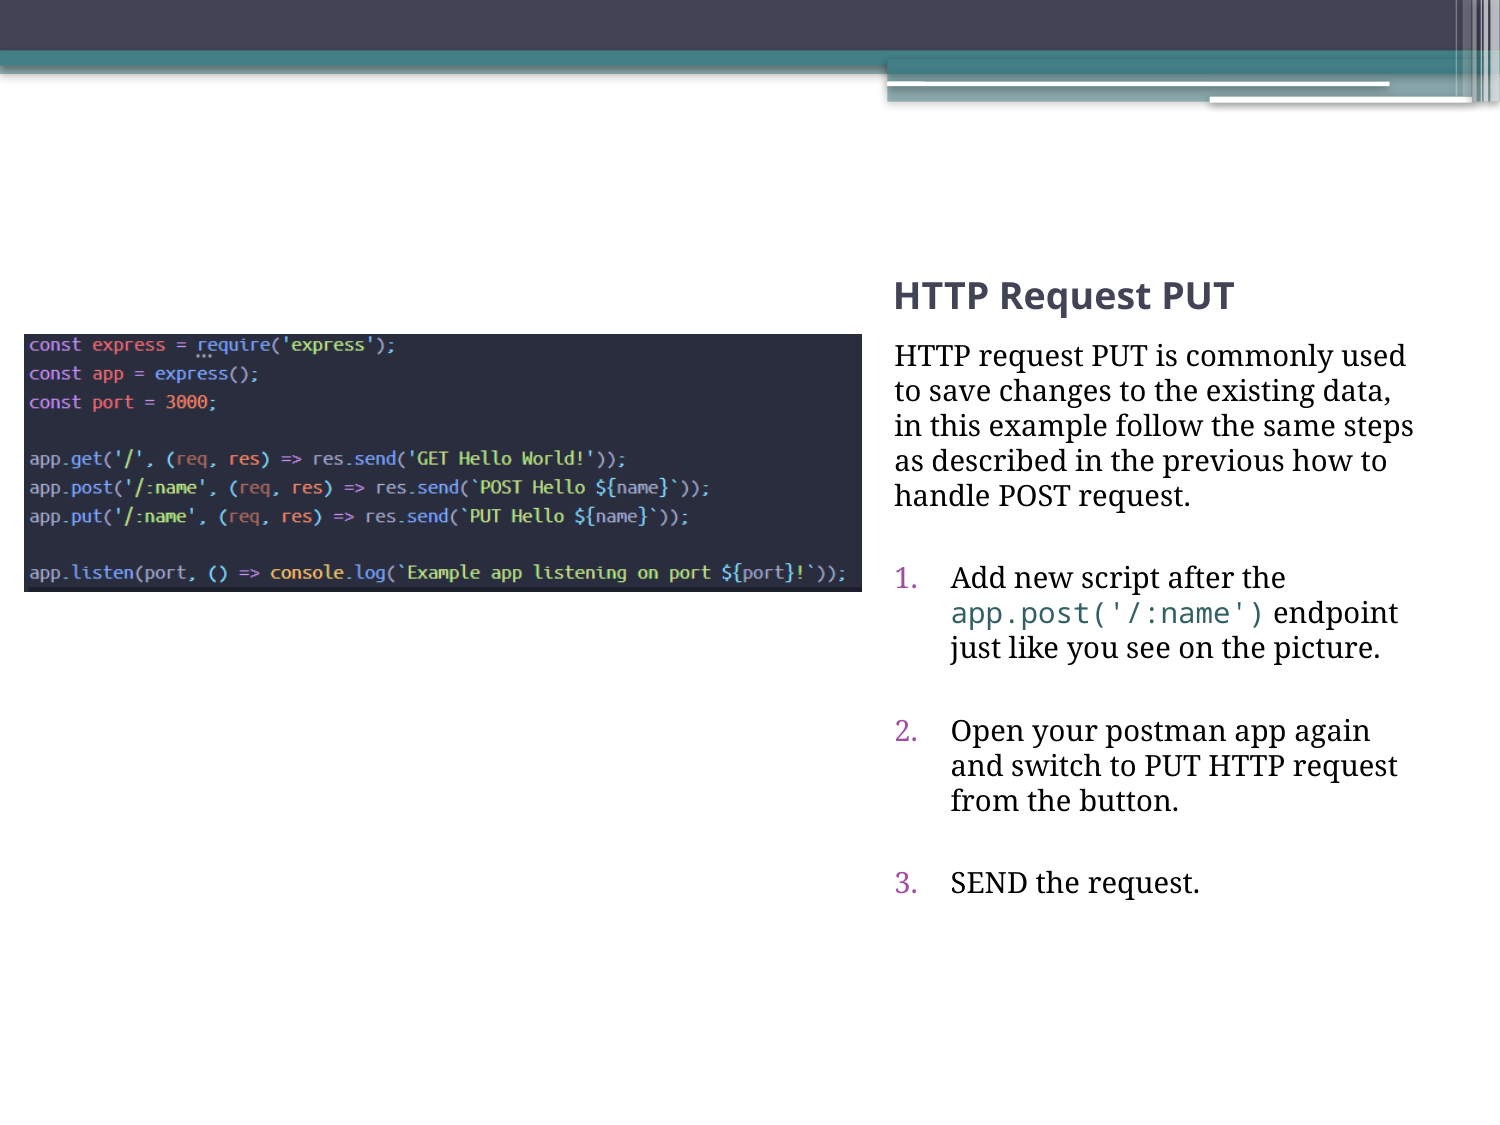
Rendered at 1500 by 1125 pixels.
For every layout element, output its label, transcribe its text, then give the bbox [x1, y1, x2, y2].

list HTTP request PUT is commonly used to save changes to the existing data, in this example follow the same steps as described in the previous how to handle POST request. Add new script after the app.post('/:name') endpoint just like you see on the picture. Open your postman app again and switch to PUT HTTP request from the button. SEND the request. [878, 329, 1434, 1088]
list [24, 333, 863, 592]
title HTTP Request PUT [878, 180, 1434, 325]
